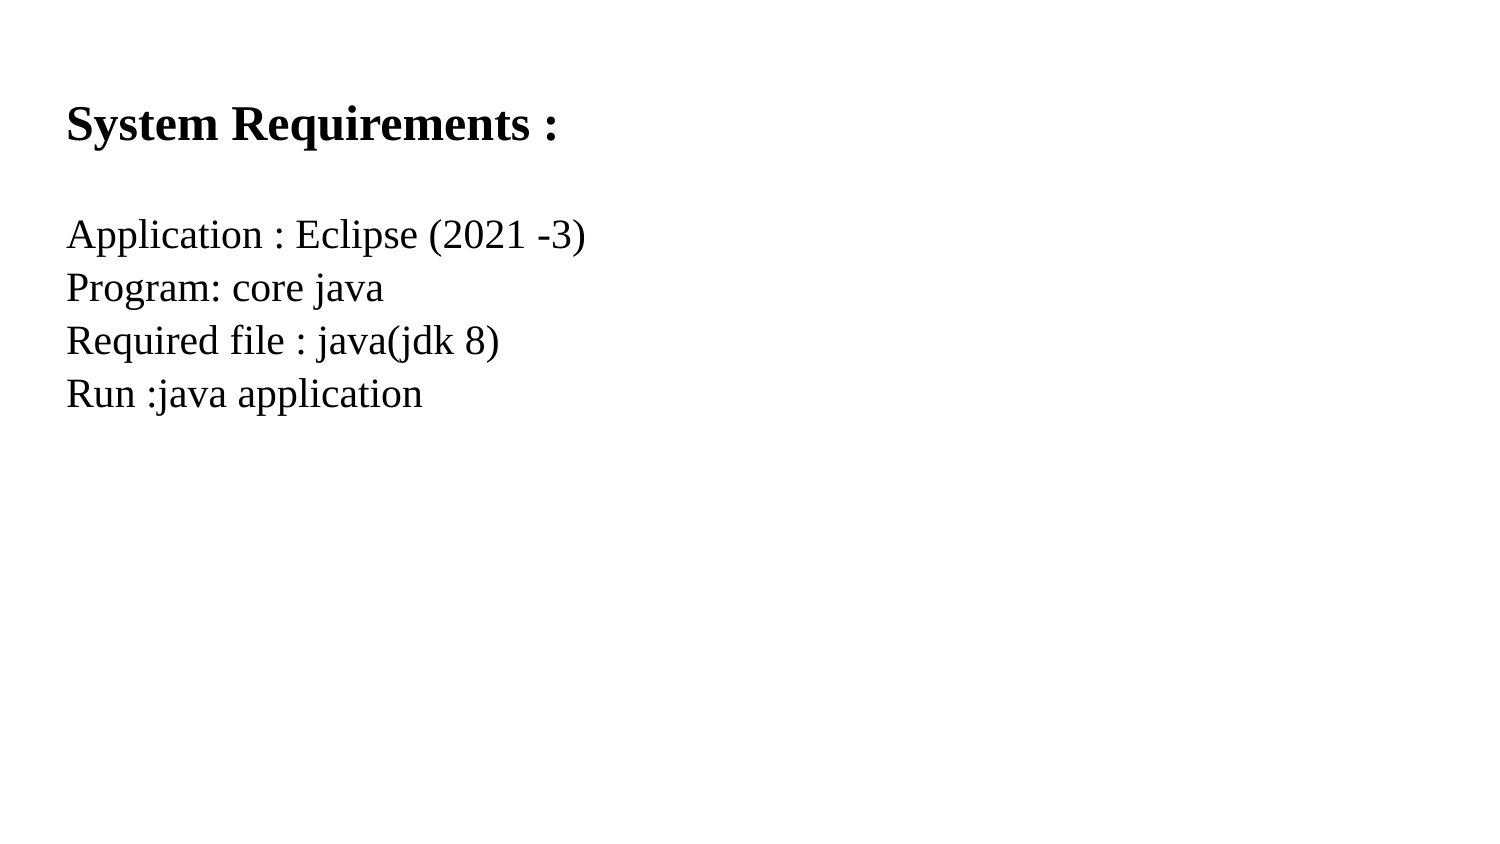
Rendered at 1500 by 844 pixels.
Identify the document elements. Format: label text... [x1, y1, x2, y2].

title System Requirements : [51, 72, 1449, 167]
list Application : Eclipse (2021 -3) Program: core java Required file : java(jdk 8) Run :java application [51, 189, 1449, 750]
